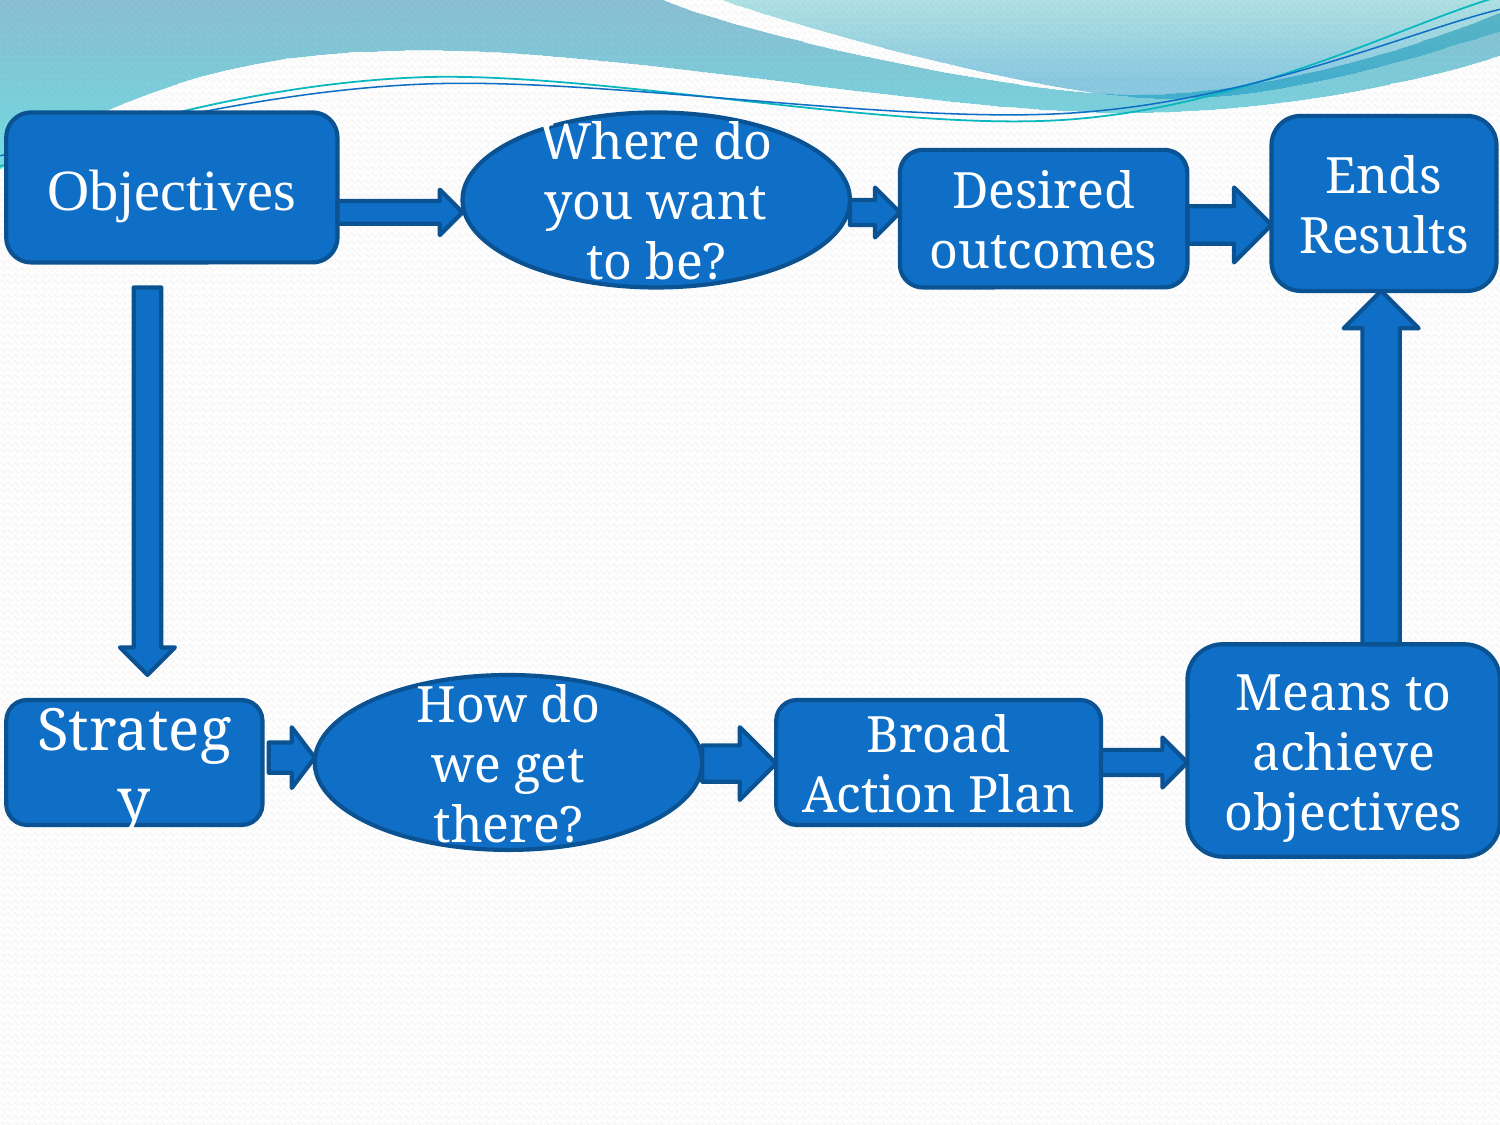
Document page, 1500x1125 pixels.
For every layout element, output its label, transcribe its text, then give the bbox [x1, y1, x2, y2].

text_box Broad Action Plan [774, 697, 1104, 828]
text_box [700, 725, 779, 802]
text_box [118, 285, 177, 678]
text_box [1341, 288, 1421, 647]
text_box Desired outcomes [897, 147, 1190, 290]
text_box Objectives [4, 110, 340, 265]
text_box How do we get there? [312, 672, 700, 853]
text_box [847, 185, 903, 240]
text_box Ends Results [1269, 113, 1499, 294]
text_box [1185, 185, 1274, 265]
text_box Means to achieve objectives [1185, 642, 1500, 859]
text_box [1098, 735, 1190, 790]
text_box Where do you want to be? [460, 110, 852, 290]
text_box Strategy [4, 697, 265, 828]
text_box [335, 187, 465, 238]
text_box [266, 725, 317, 791]
